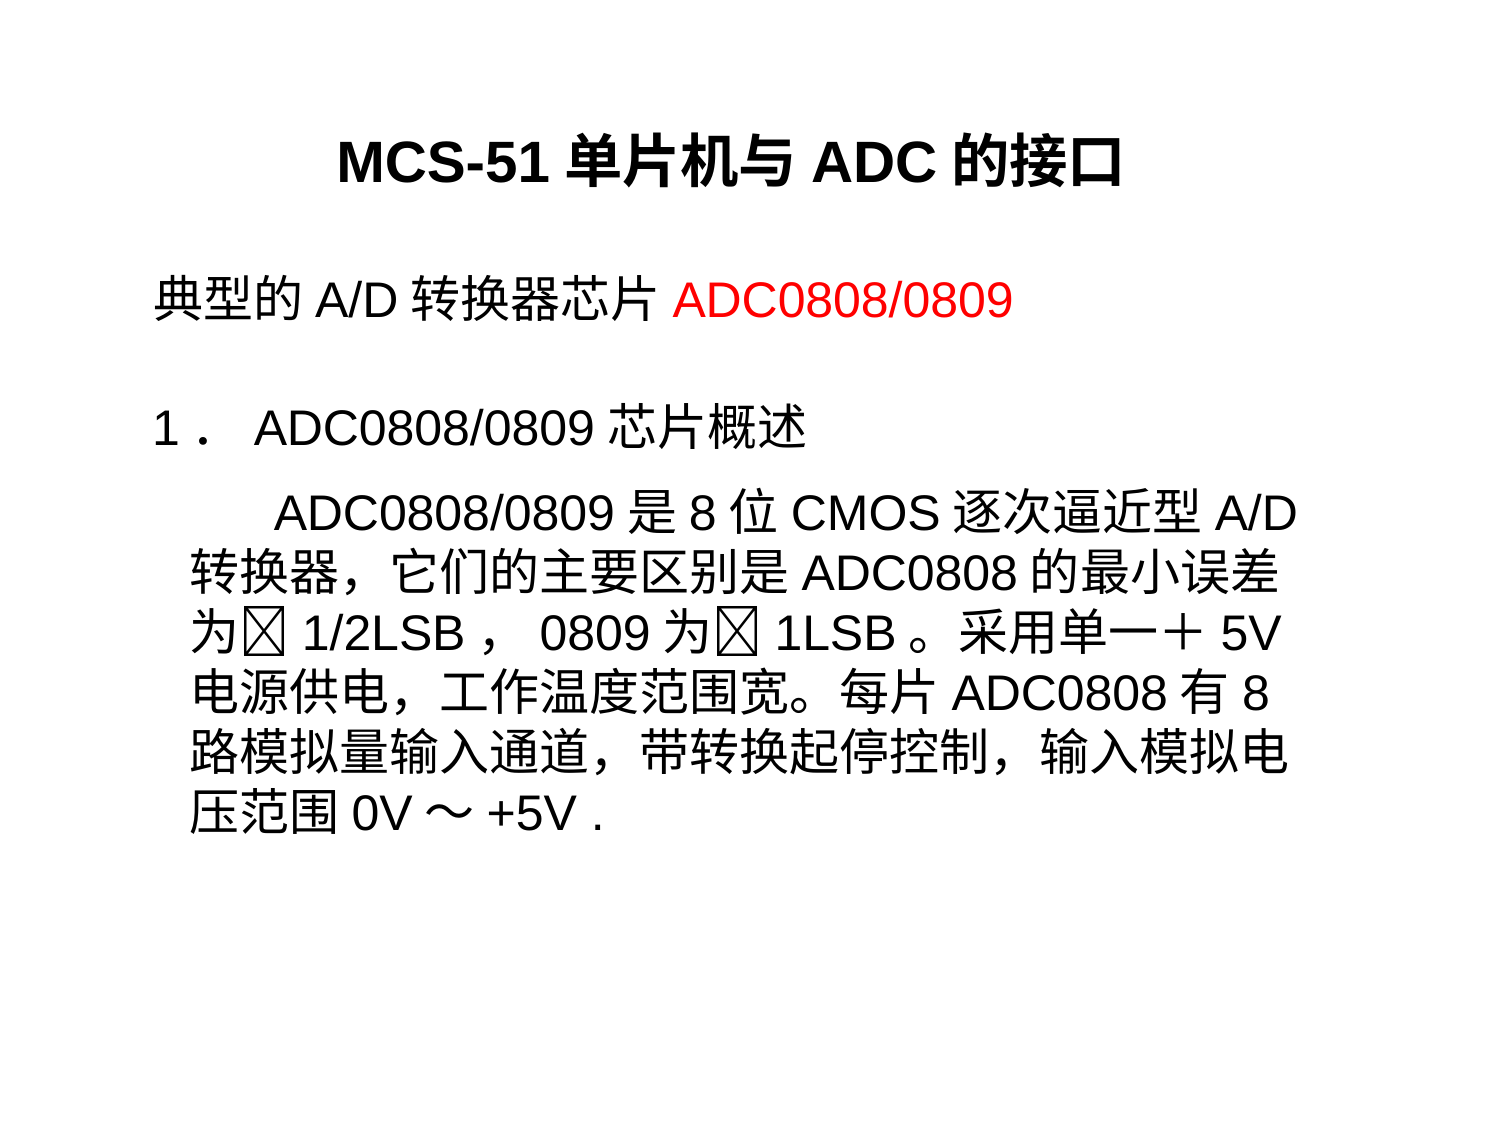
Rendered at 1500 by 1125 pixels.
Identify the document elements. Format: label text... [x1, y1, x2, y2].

text_box MCS-51单片机与ADC的接口 [321, 91, 1141, 227]
text_box 典型的A/D转换器芯片ADC0808/0809 [138, 242, 1029, 340]
text_box ADC0808/0809是8位CMOS逐次逼近型A/D转换器，它们的主要区别是ADC0808的最小误差为1/2LSB，0809为1LSB。采用单一＋5V电源供电，工作温度范围宽。每片ADC0808有8路模拟量输入通道，带转换起停控制，输入模拟电压范围0V～+5V . [174, 472, 1325, 848]
text_box 1．ADC0808/0809芯片概述 [107, 384, 822, 466]
